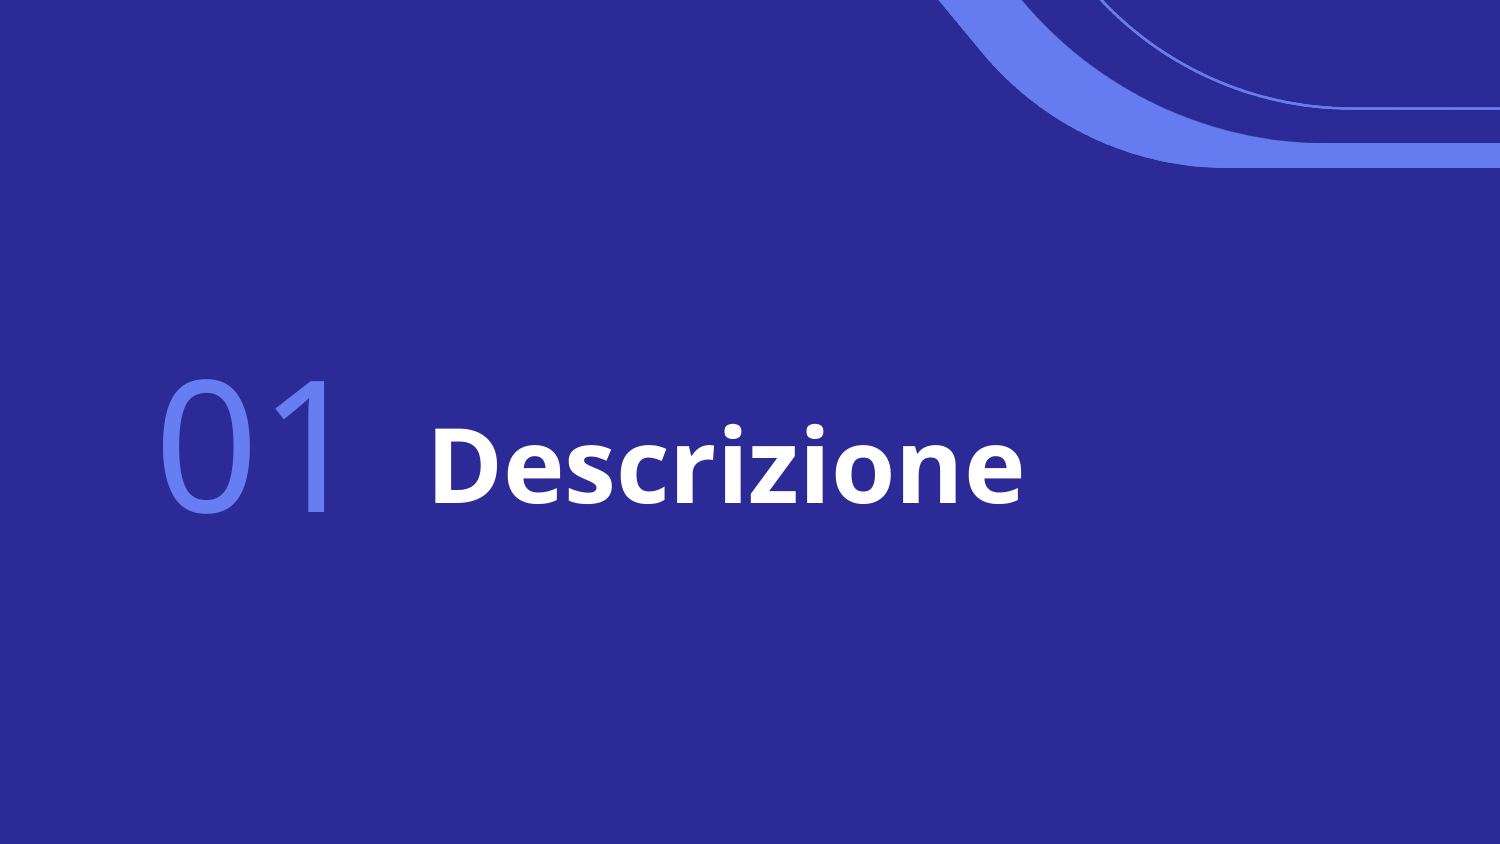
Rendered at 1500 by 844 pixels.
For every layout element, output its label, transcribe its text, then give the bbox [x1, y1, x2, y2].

list 01 [139, 287, 481, 557]
picture [936, 0, 1500, 168]
title Descrizione [481, 387, 1174, 532]
